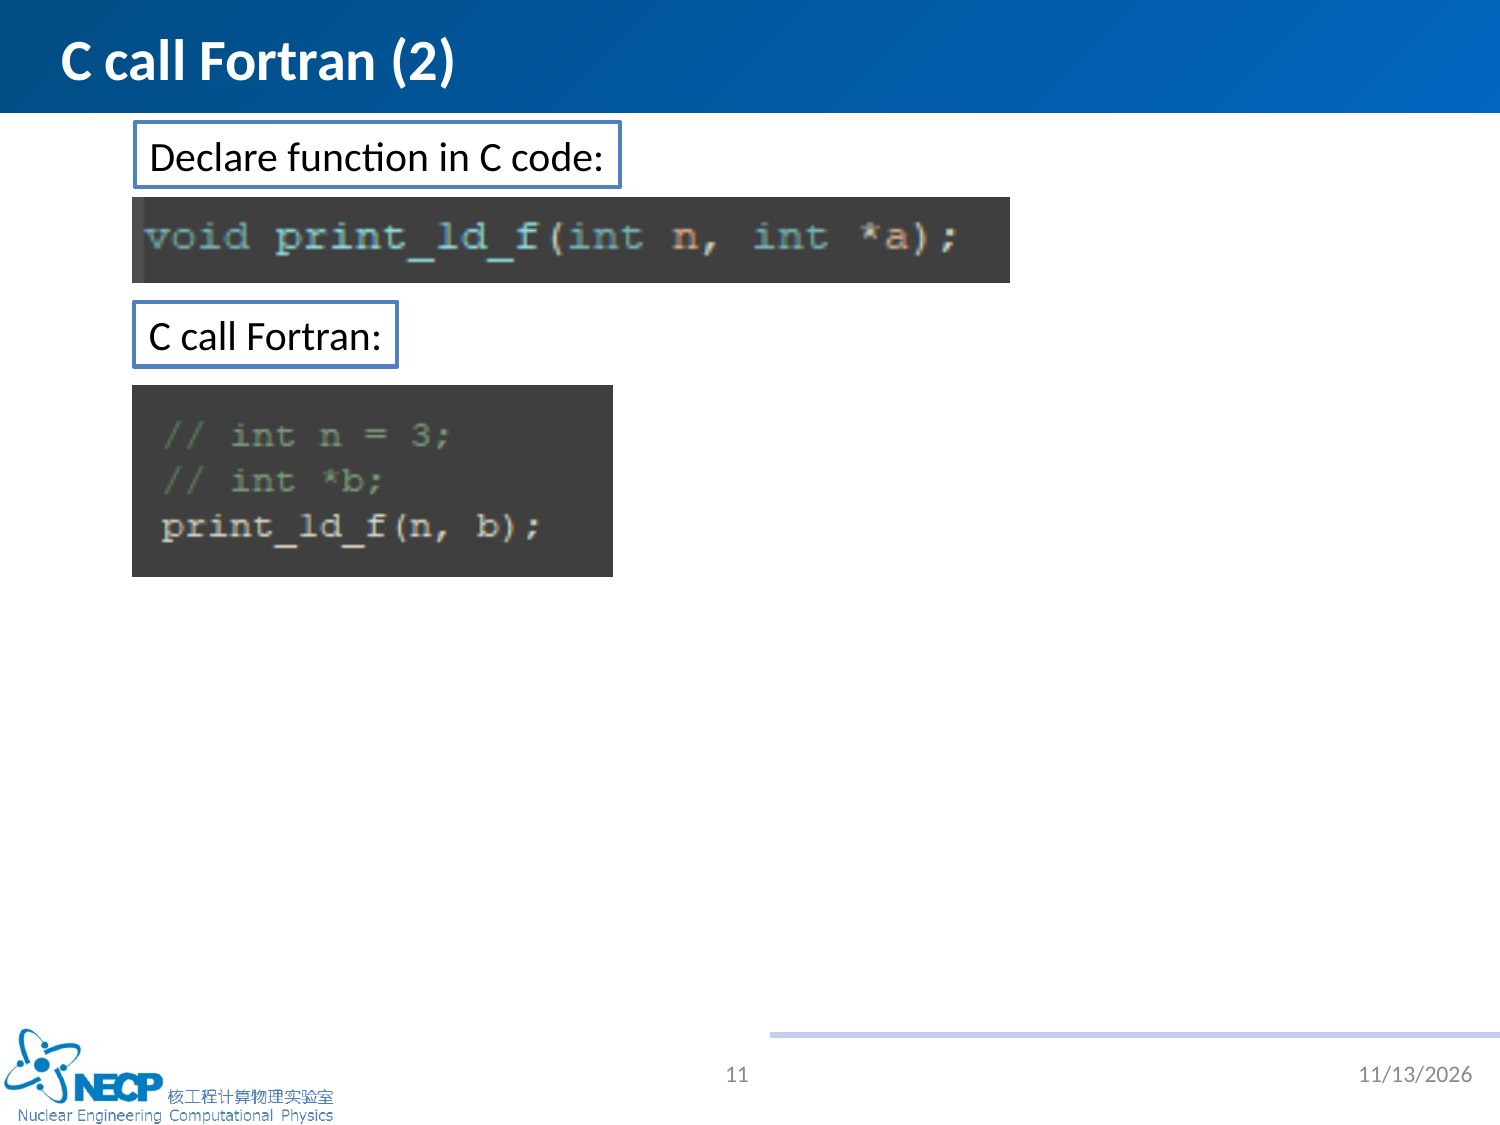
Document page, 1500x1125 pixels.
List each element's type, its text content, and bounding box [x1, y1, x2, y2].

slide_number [1137, 1042, 1488, 1103]
picture [0, 1025, 165, 1105]
text_box Declare function in C code: [133, 120, 622, 189]
title C call Fortran (2) [45, 1, 1311, 113]
slide_number 11 [562, 1042, 913, 1103]
text_box C call Fortran: [132, 300, 399, 369]
picture [132, 385, 613, 577]
picture [132, 197, 1010, 284]
